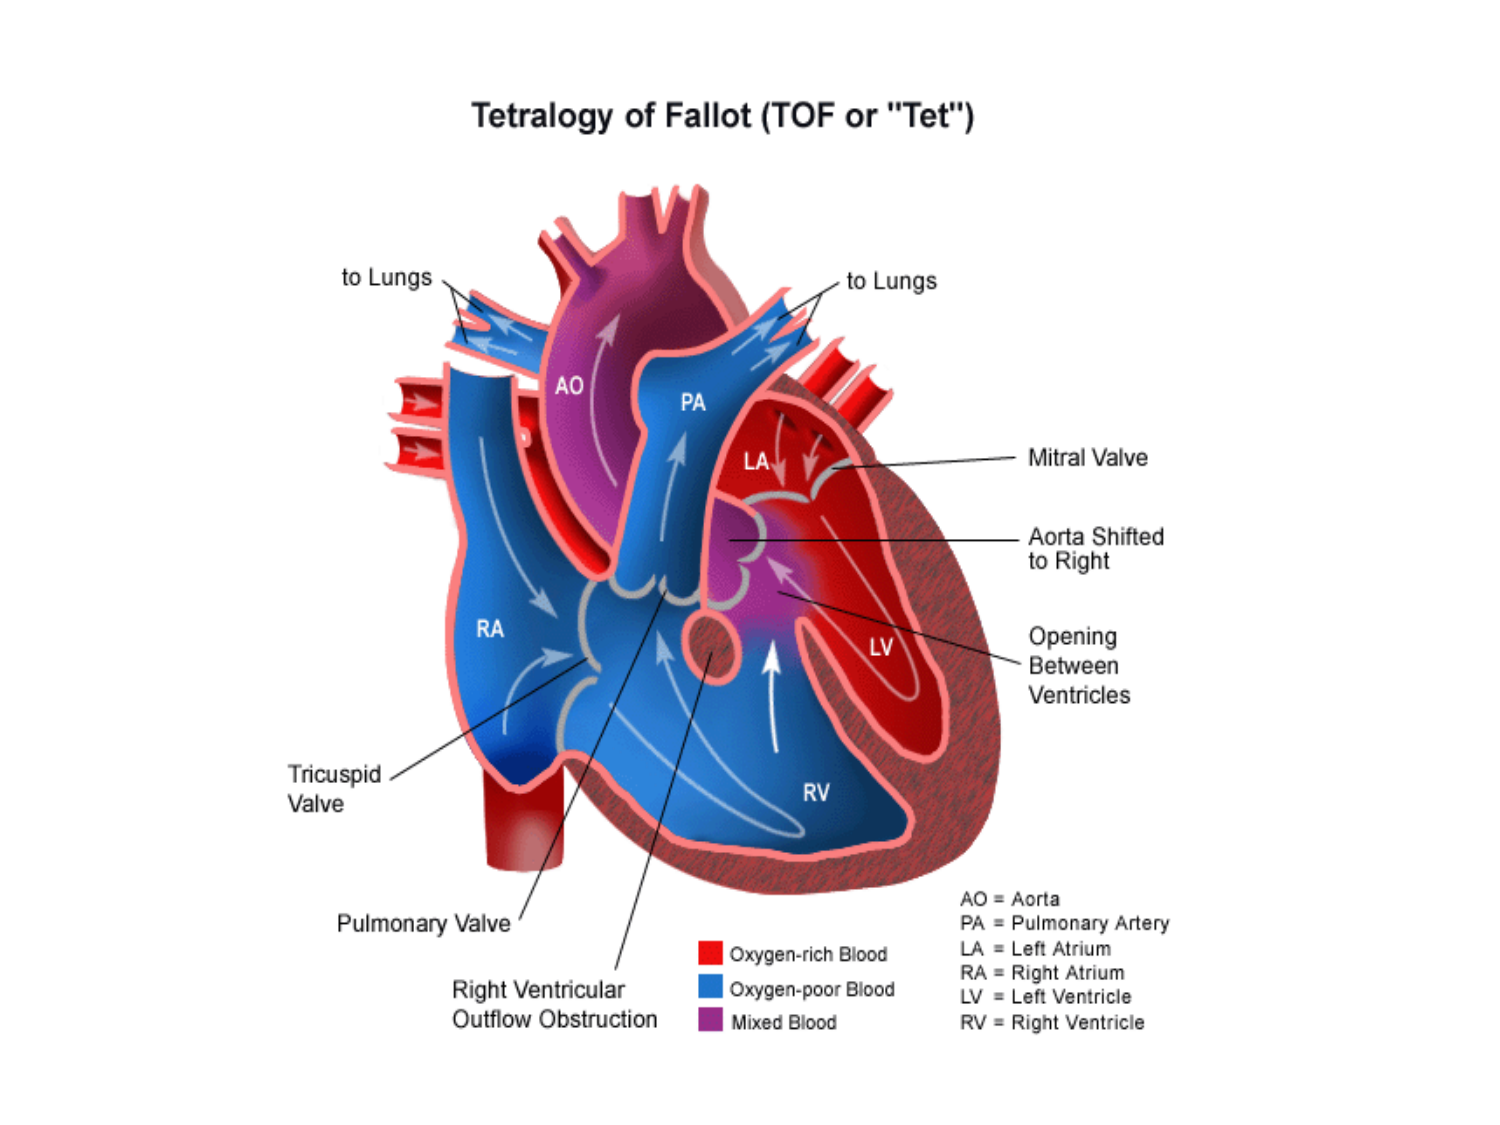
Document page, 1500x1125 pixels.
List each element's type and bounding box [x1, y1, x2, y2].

picture [262, 74, 1188, 1051]
